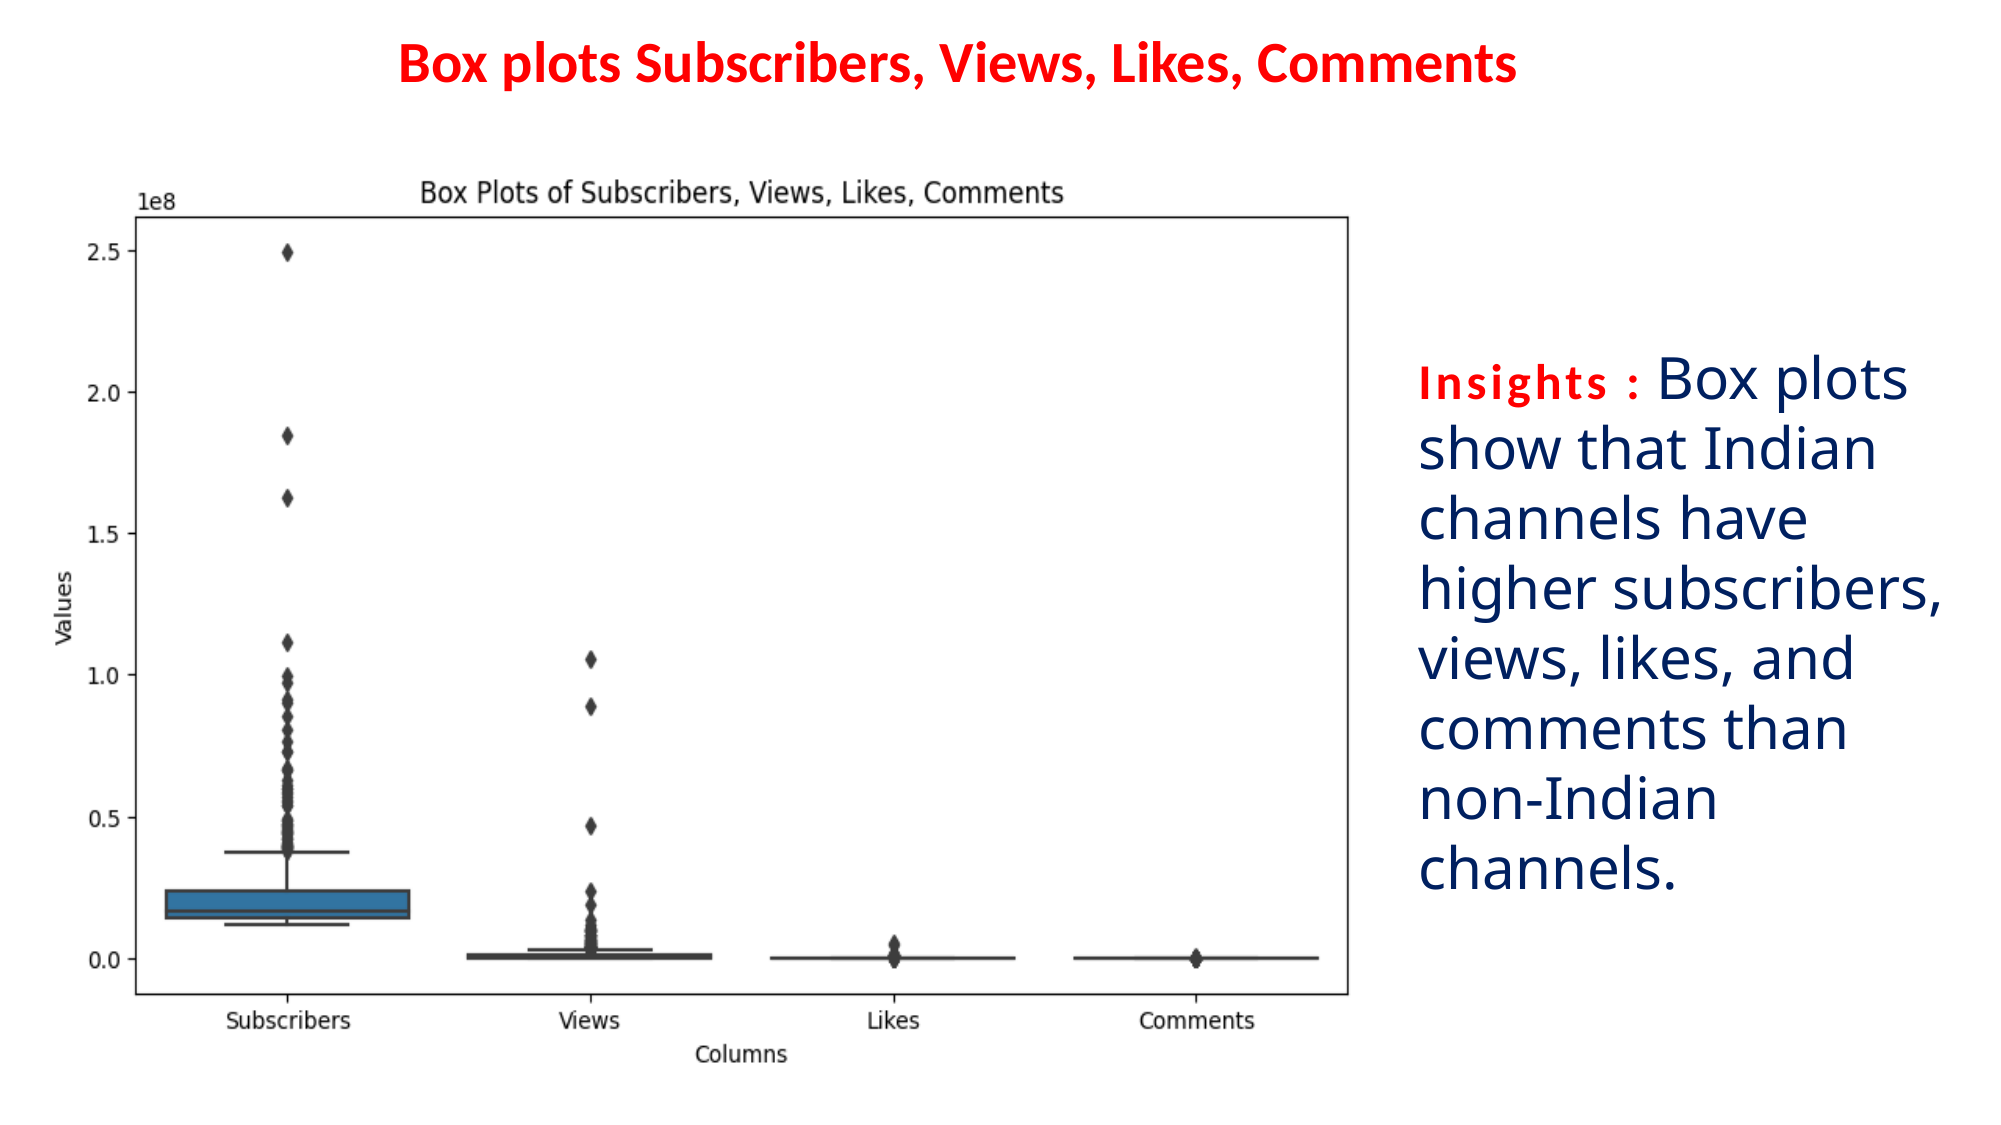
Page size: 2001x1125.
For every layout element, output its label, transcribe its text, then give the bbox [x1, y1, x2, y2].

text_box Insights : Box plots show that Indian channels have higher subscribers, views, likes, and comments than non-Indian channels. [1403, 334, 1983, 909]
picture [40, 163, 1363, 1083]
text_box Box plots Subscribers, Views, Likes, Comments [384, 16, 1595, 102]
